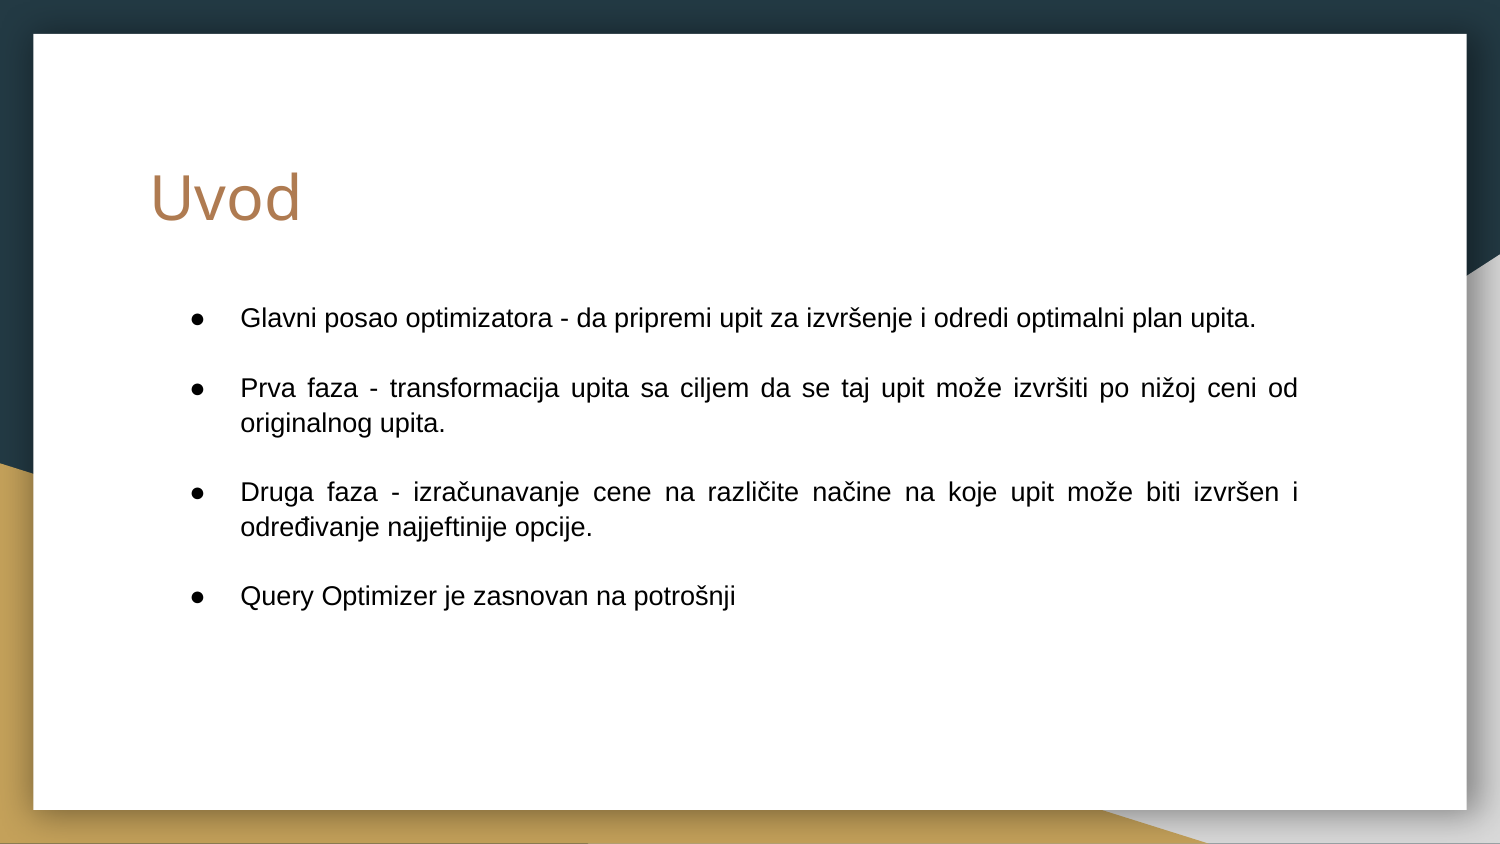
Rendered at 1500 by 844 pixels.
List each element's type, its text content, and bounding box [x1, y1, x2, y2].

title Uvod [134, 138, 1366, 296]
list Glavni posao optimizatora - da pripremi upit za izvršenje i odredi optimalni plan upita. Prva faza - transformacija upita sa ciljem da se taj upit može izvršiti po nižoj ceni od originalnog upita. Druga faza - izračunavanje cene na različite načine na koje upit može biti izvršen i određivanje najjeftinije opcije. Query Optimizer je zasnovan na potrošnji [150, 283, 1313, 727]
